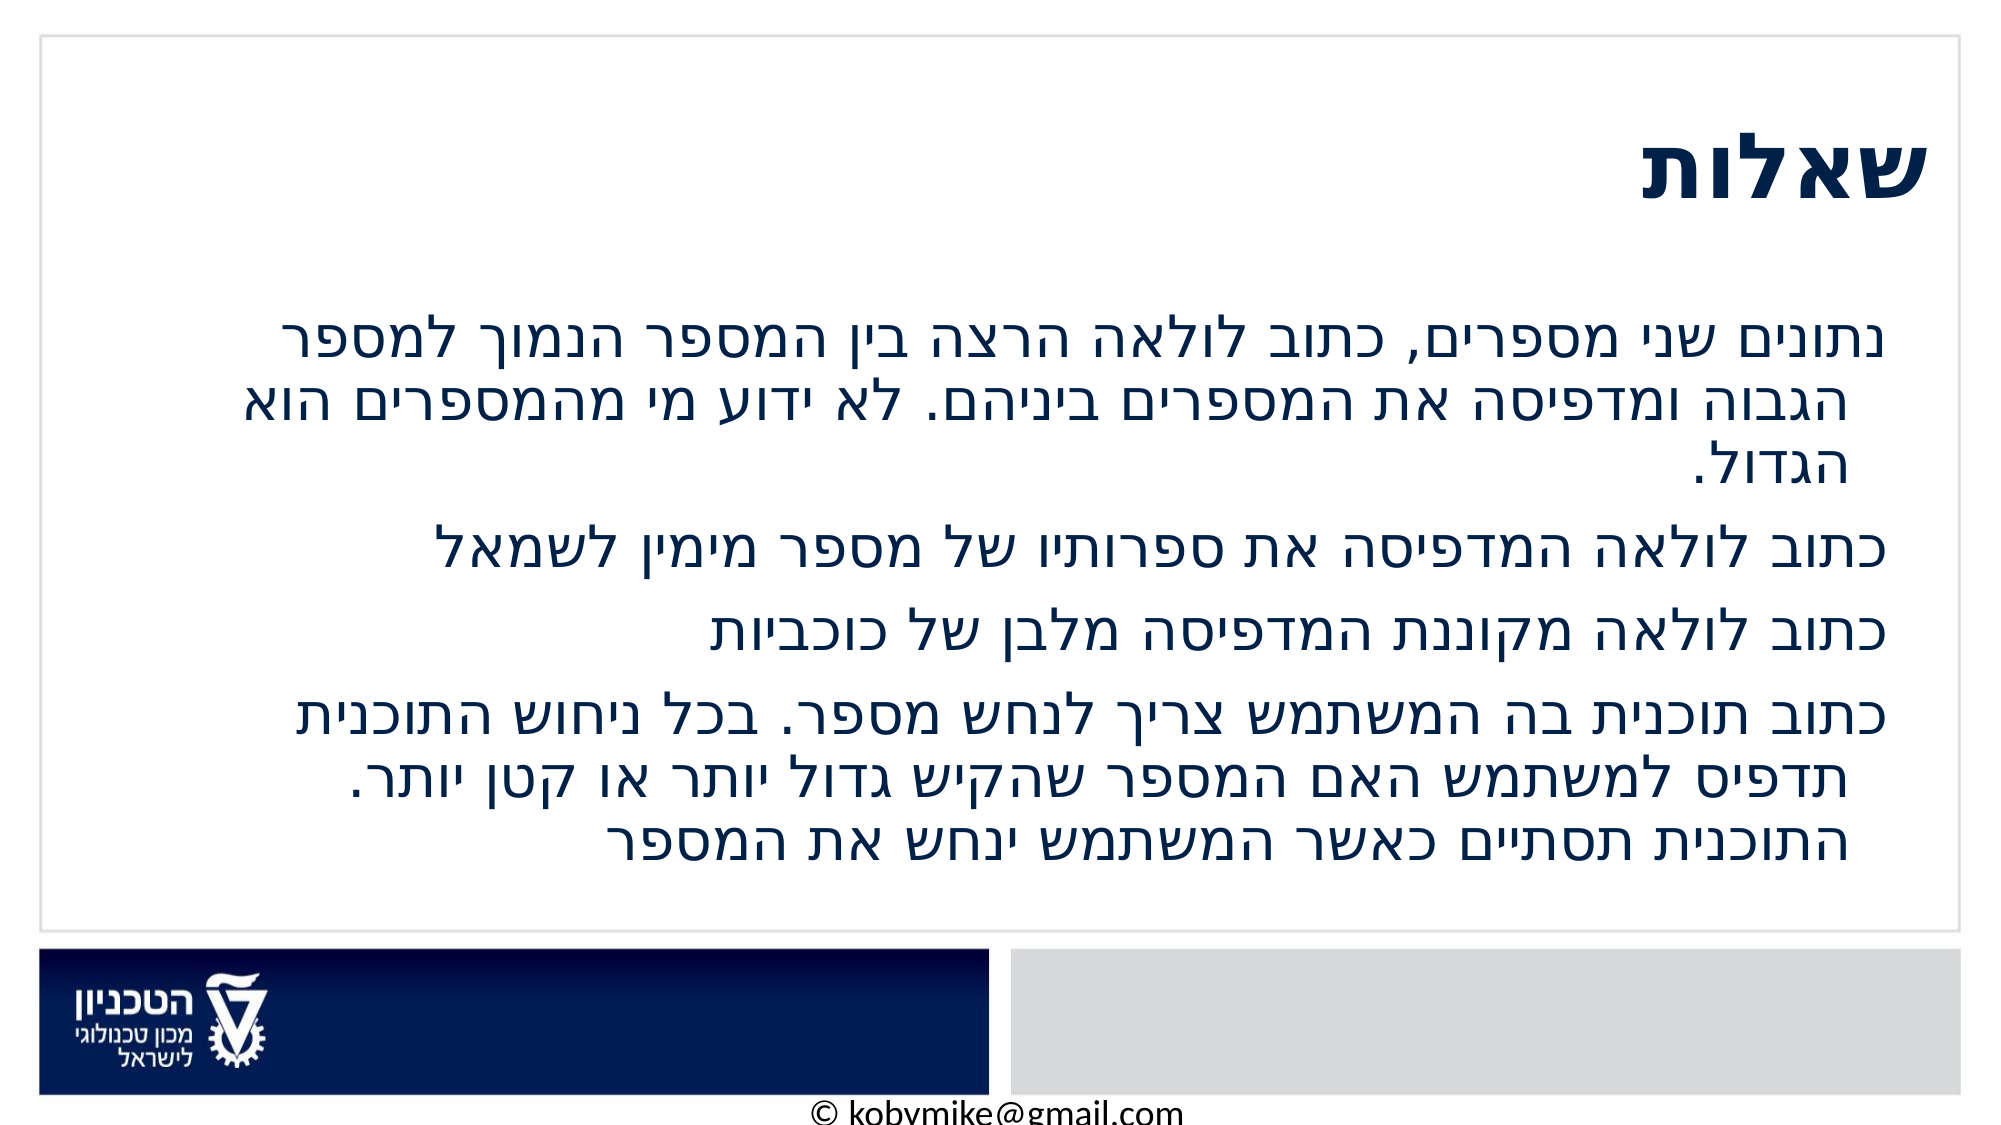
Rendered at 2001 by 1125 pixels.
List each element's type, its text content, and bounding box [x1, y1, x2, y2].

picture [1079, 1118, 1086, 1124]
picture [1006, 1111, 1013, 1121]
picture [1171, 1110, 1178, 1125]
list נתונים שני מספרים, כתוב לולאה הרצה בין המספר הנמוך למספר הגבוה ומדפיסה את המספרים ביניהם. לא ידוע מי מהמספרים הוא הגדול. כתוב לולאה המדפיסה את ספרותיו של מספר מימין לשמאל כתוב לולאה מקוננת המדפיסה מלבן של כוכביות כתוב תוכנית בה המשתמש צריך לנחש מספר. בכל ניחוש התוכנית תדפיס למשתמש האם המספר שהקיש גדול יותר או קטן יותר. התוכנית תסתיים כאשר המשתמש ינחש את המספר [216, 299, 1942, 1014]
picture [1050, 1110, 1057, 1125]
picture [965, 1117, 971, 1125]
title שאלות [218, 59, 1944, 278]
picture [854, 1117, 860, 1125]
picture [937, 1110, 944, 1125]
picture [1061, 1110, 1068, 1125]
picture [1139, 1110, 1149, 1124]
picture [869, 1110, 879, 1124]
picture [1160, 1110, 1167, 1125]
picture [0, 0, 2000, 1125]
picture [926, 1110, 933, 1125]
picture [890, 1110, 899, 1124]
picture [979, 1110, 988, 1115]
picture [1032, 1110, 1039, 1117]
picture [813, 1102, 835, 1125]
